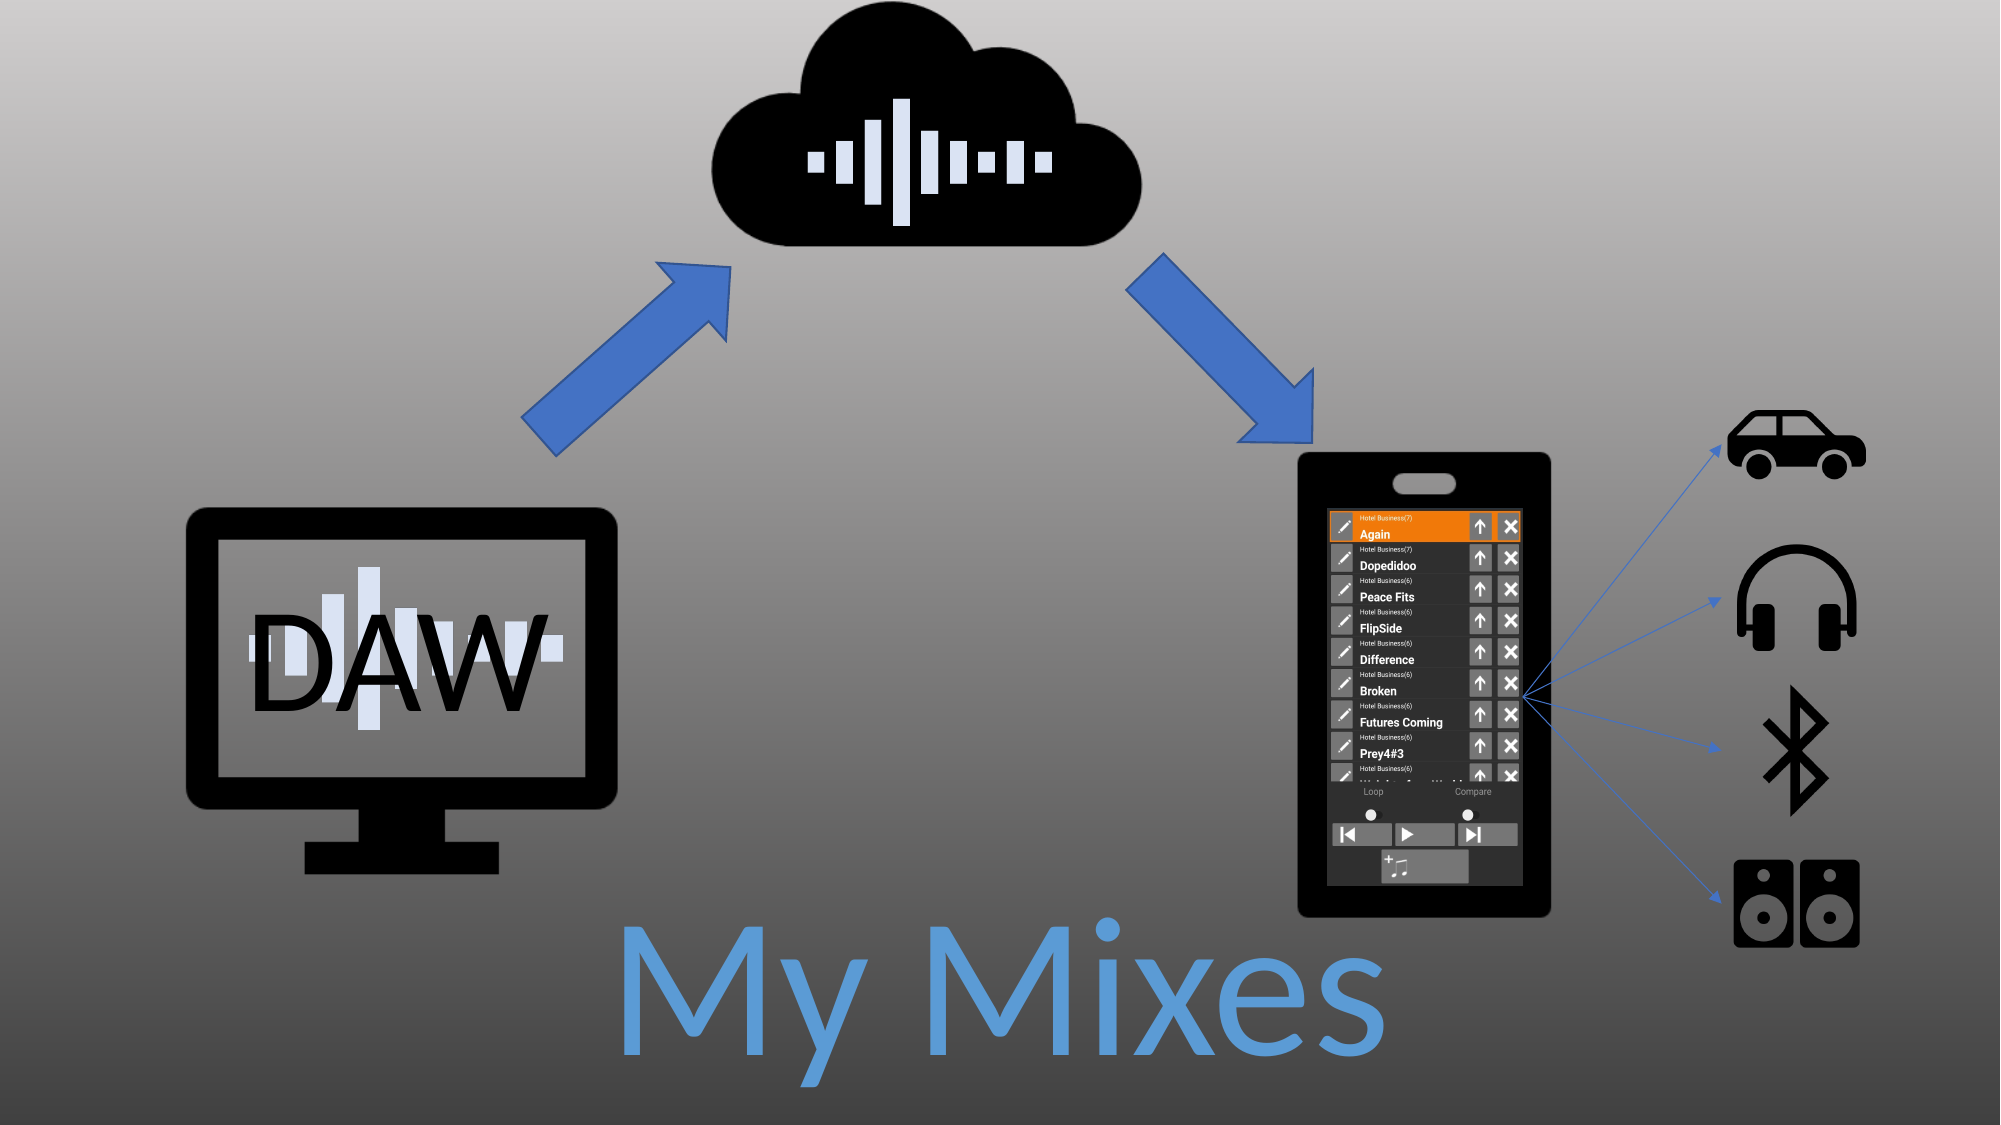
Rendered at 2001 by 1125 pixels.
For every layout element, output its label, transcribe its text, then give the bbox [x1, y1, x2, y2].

text_box My Mixes [593, 847, 1407, 1103]
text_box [1522, 597, 1722, 696]
text_box [520, 261, 682, 432]
picture [1721, 369, 1872, 520]
text_box [1172, 260, 1314, 431]
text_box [1522, 696, 1722, 904]
picture [142, 432, 661, 950]
picture [1171, 431, 1678, 939]
picture [1722, 522, 1872, 673]
picture [1722, 675, 1872, 826]
picture [682, 0, 1172, 369]
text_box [1522, 444, 1722, 597]
picture [1721, 828, 1872, 979]
